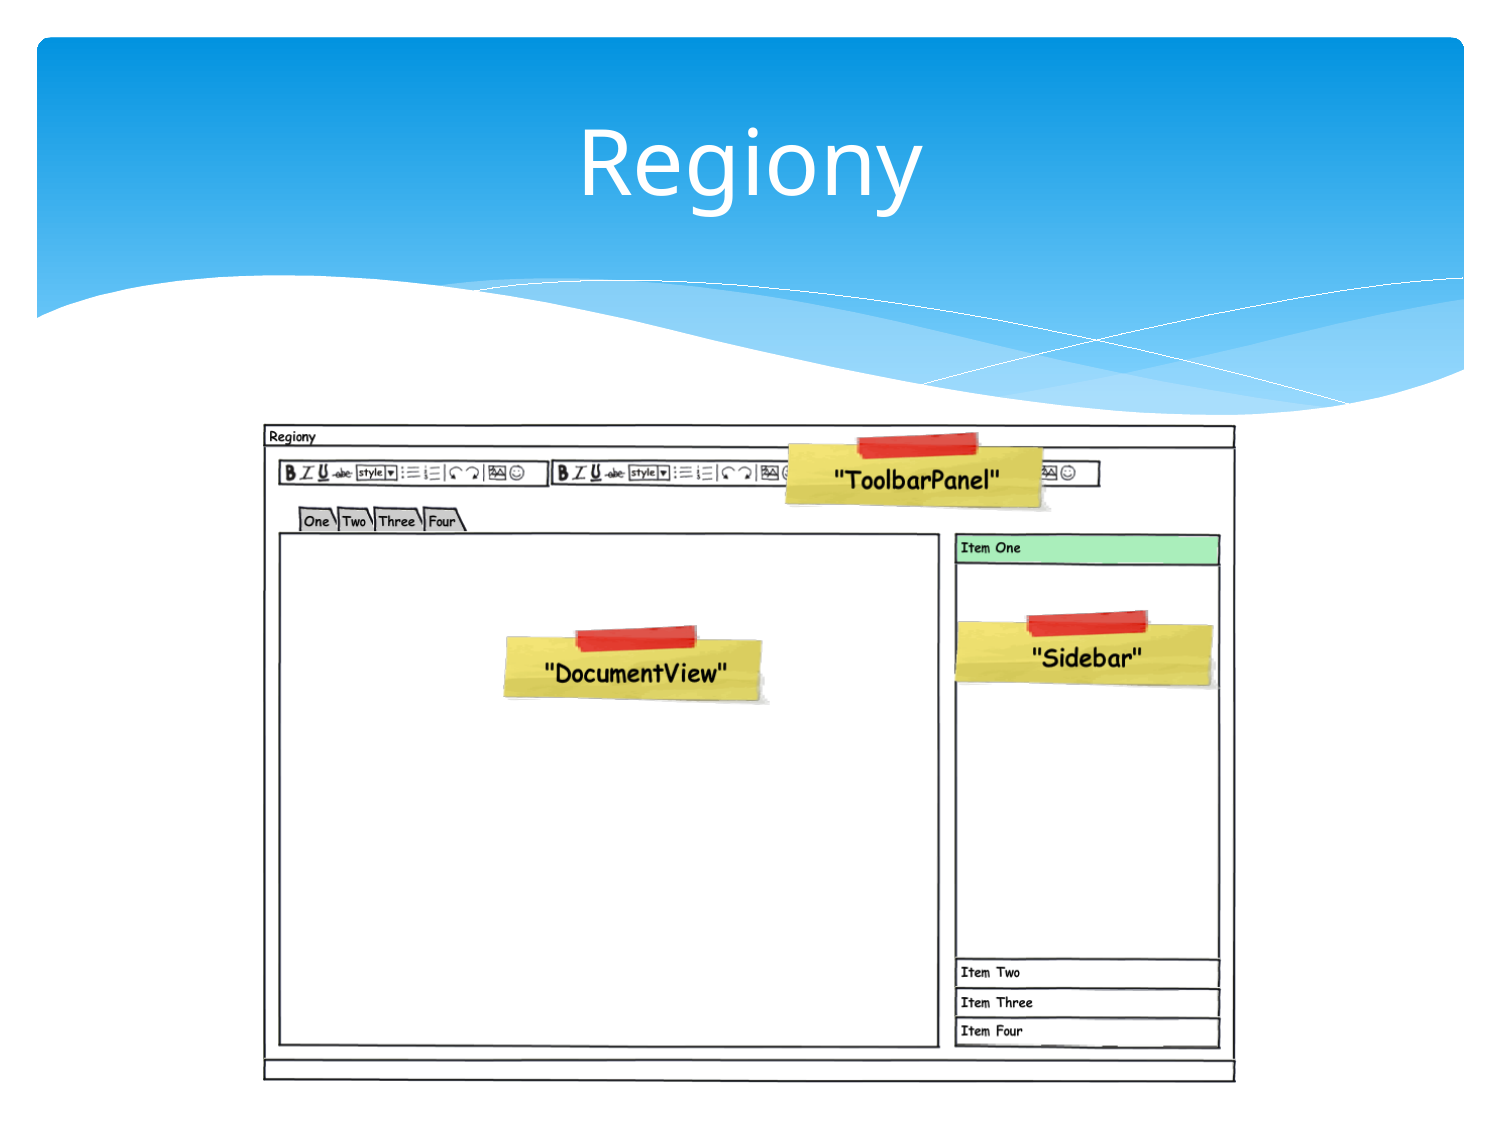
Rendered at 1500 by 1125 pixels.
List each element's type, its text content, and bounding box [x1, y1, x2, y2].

title Regiony [75, 55, 1425, 261]
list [262, 422, 1238, 1083]
